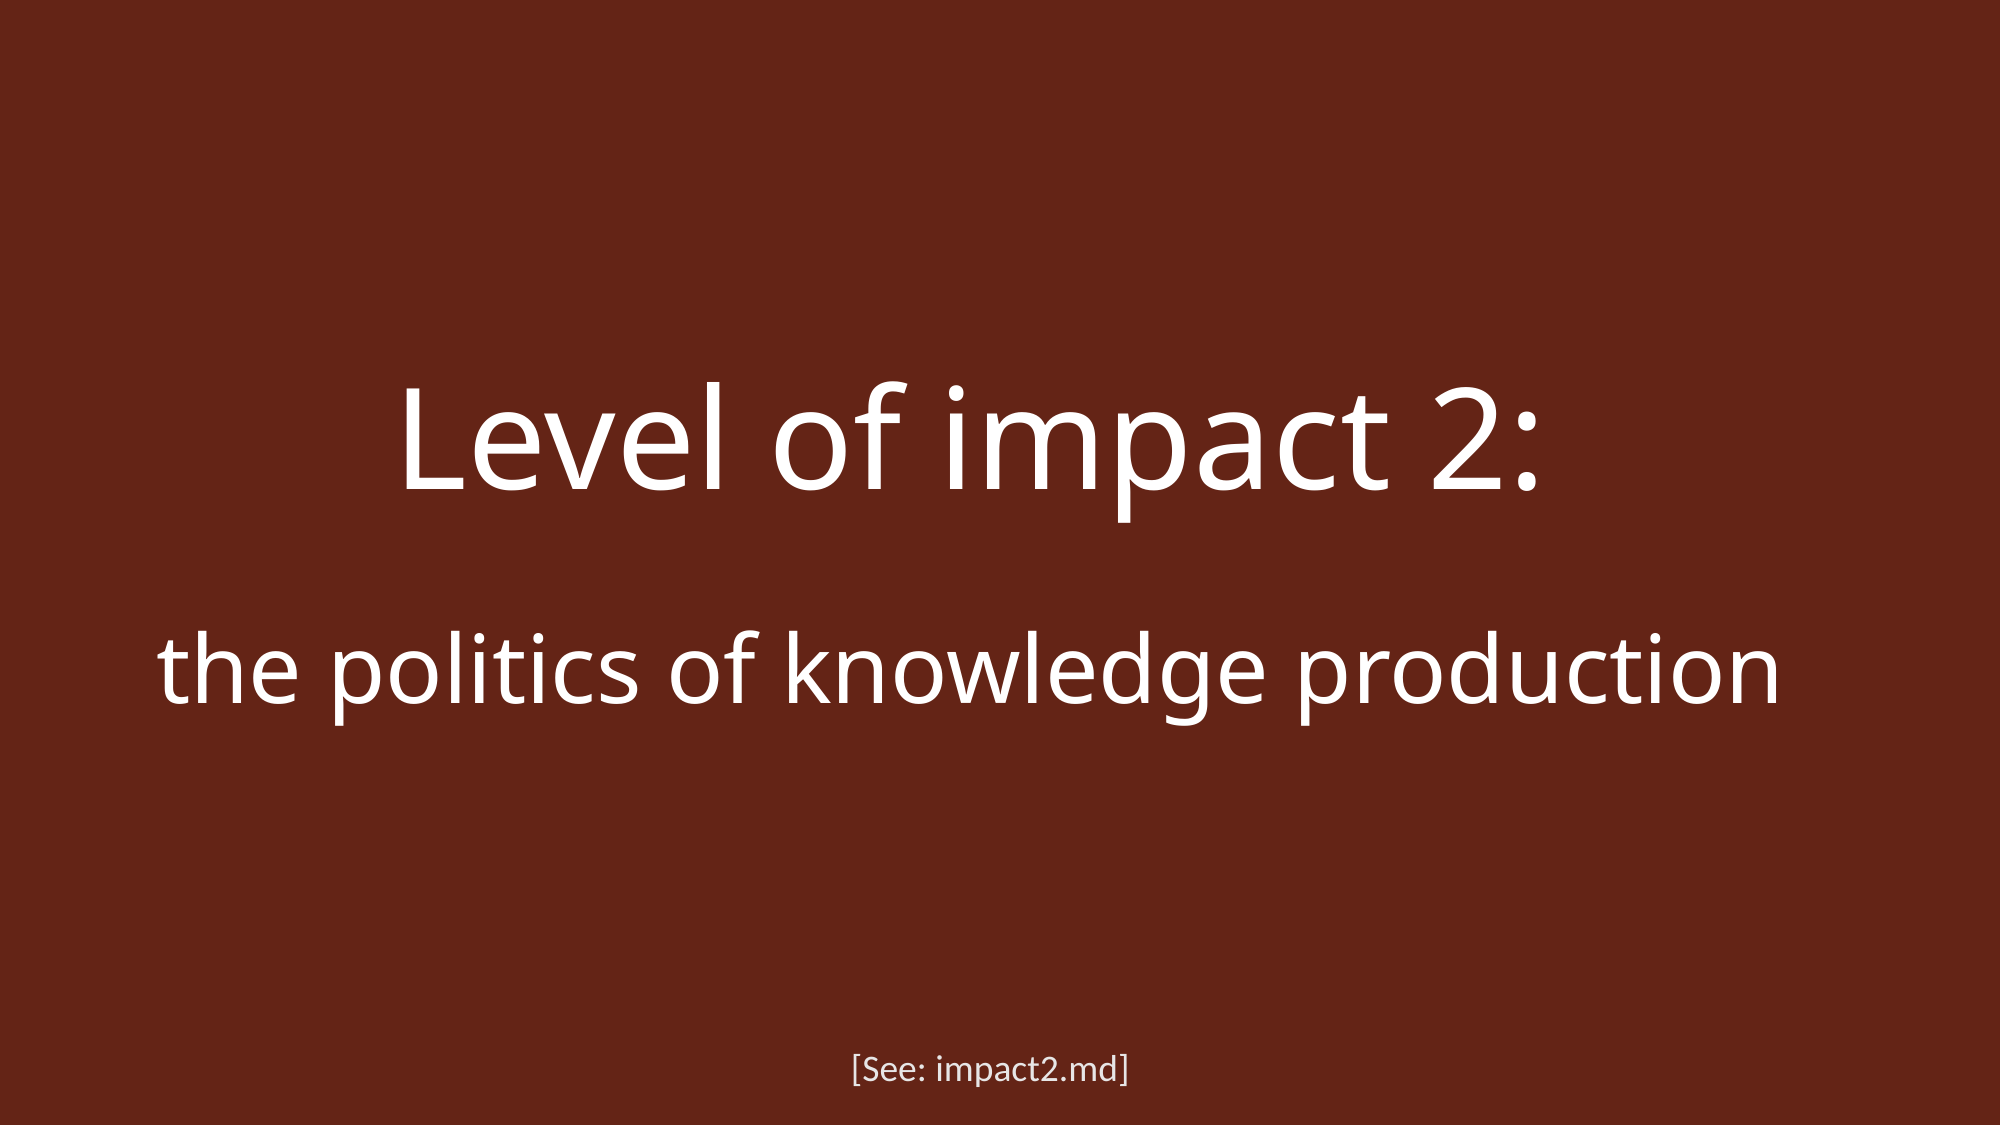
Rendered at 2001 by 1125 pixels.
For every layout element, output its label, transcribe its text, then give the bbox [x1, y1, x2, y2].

title Level of impact 2: the politics of knowledge production [136, 312, 1806, 780]
text_box [See: impact2.md] [836, 1037, 1145, 1097]
